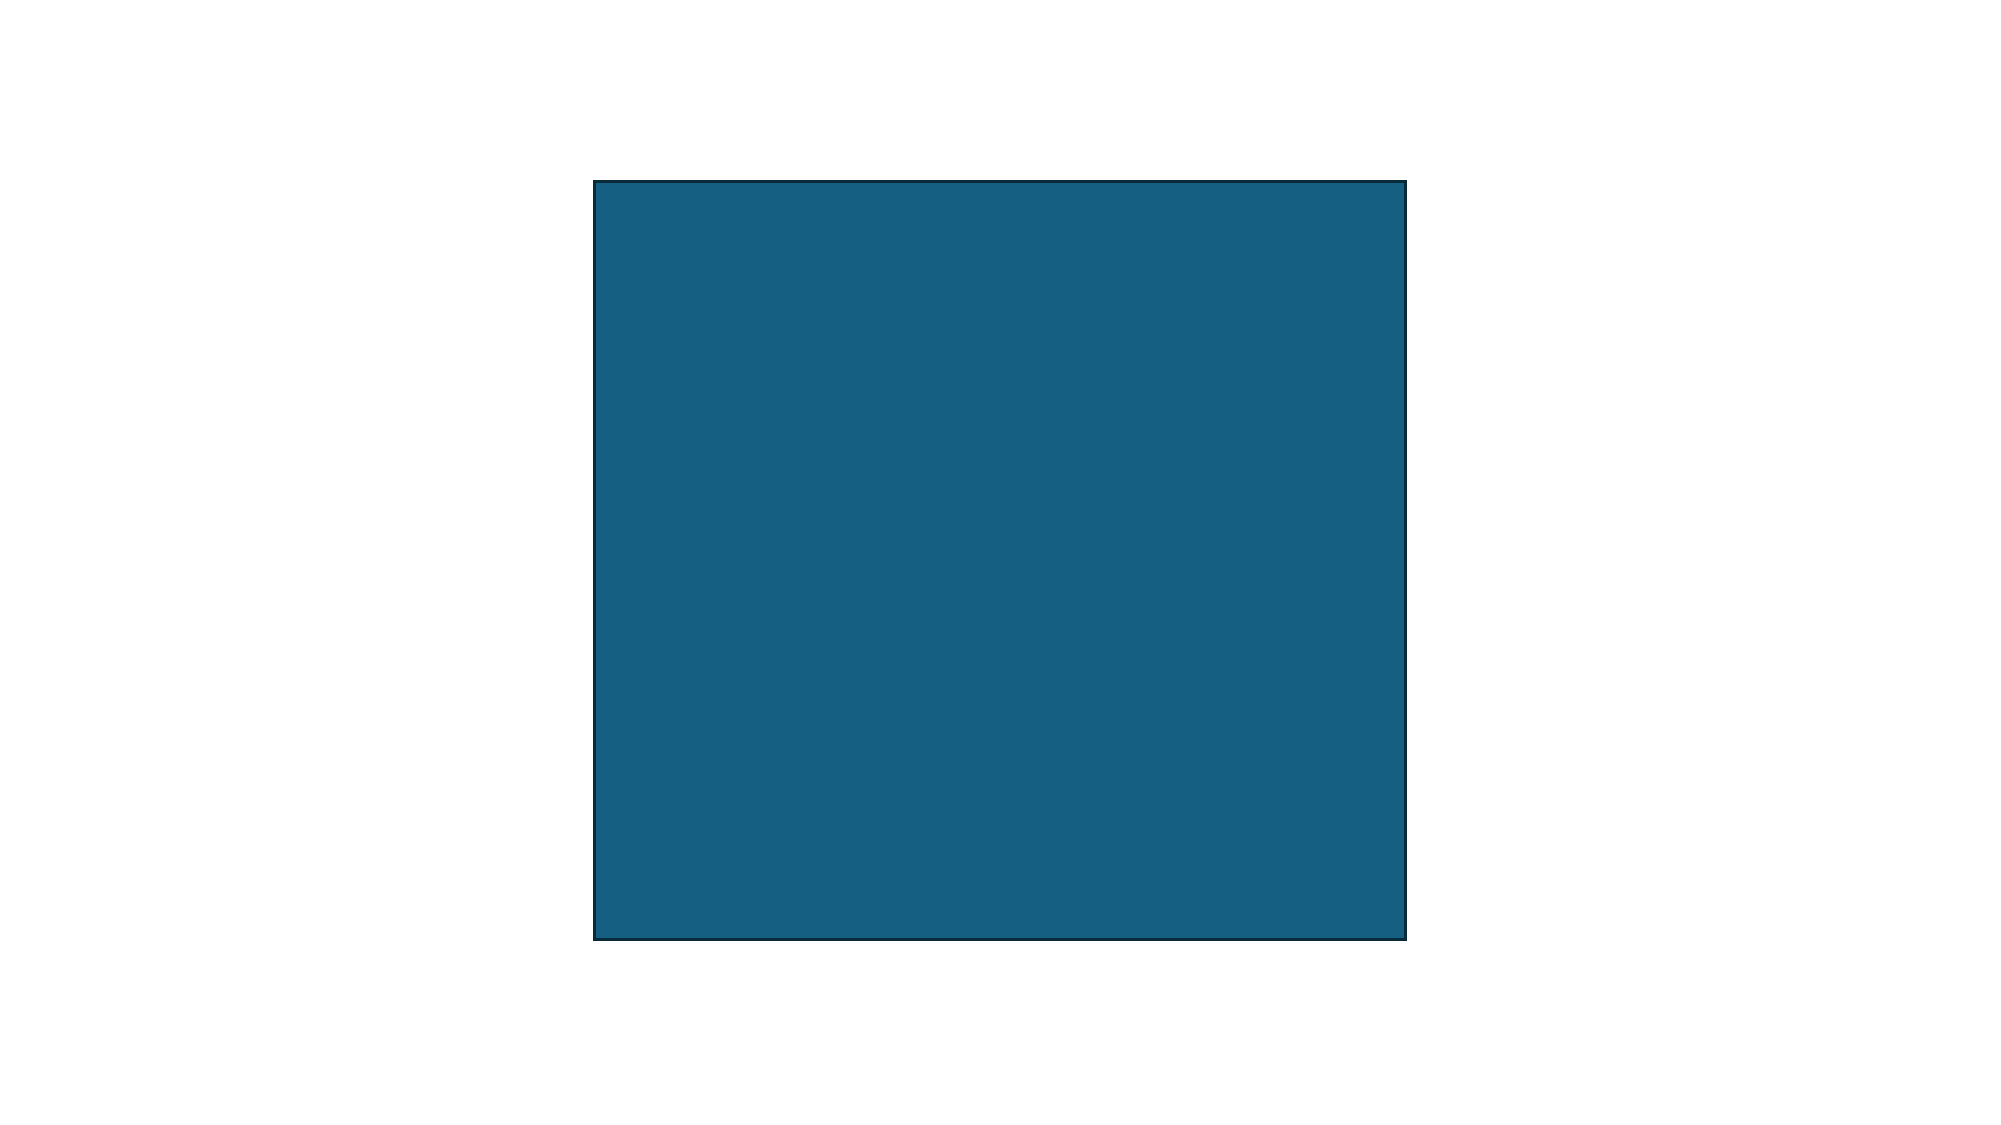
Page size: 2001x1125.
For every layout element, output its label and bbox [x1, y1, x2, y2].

text_box [593, 180, 1407, 941]
